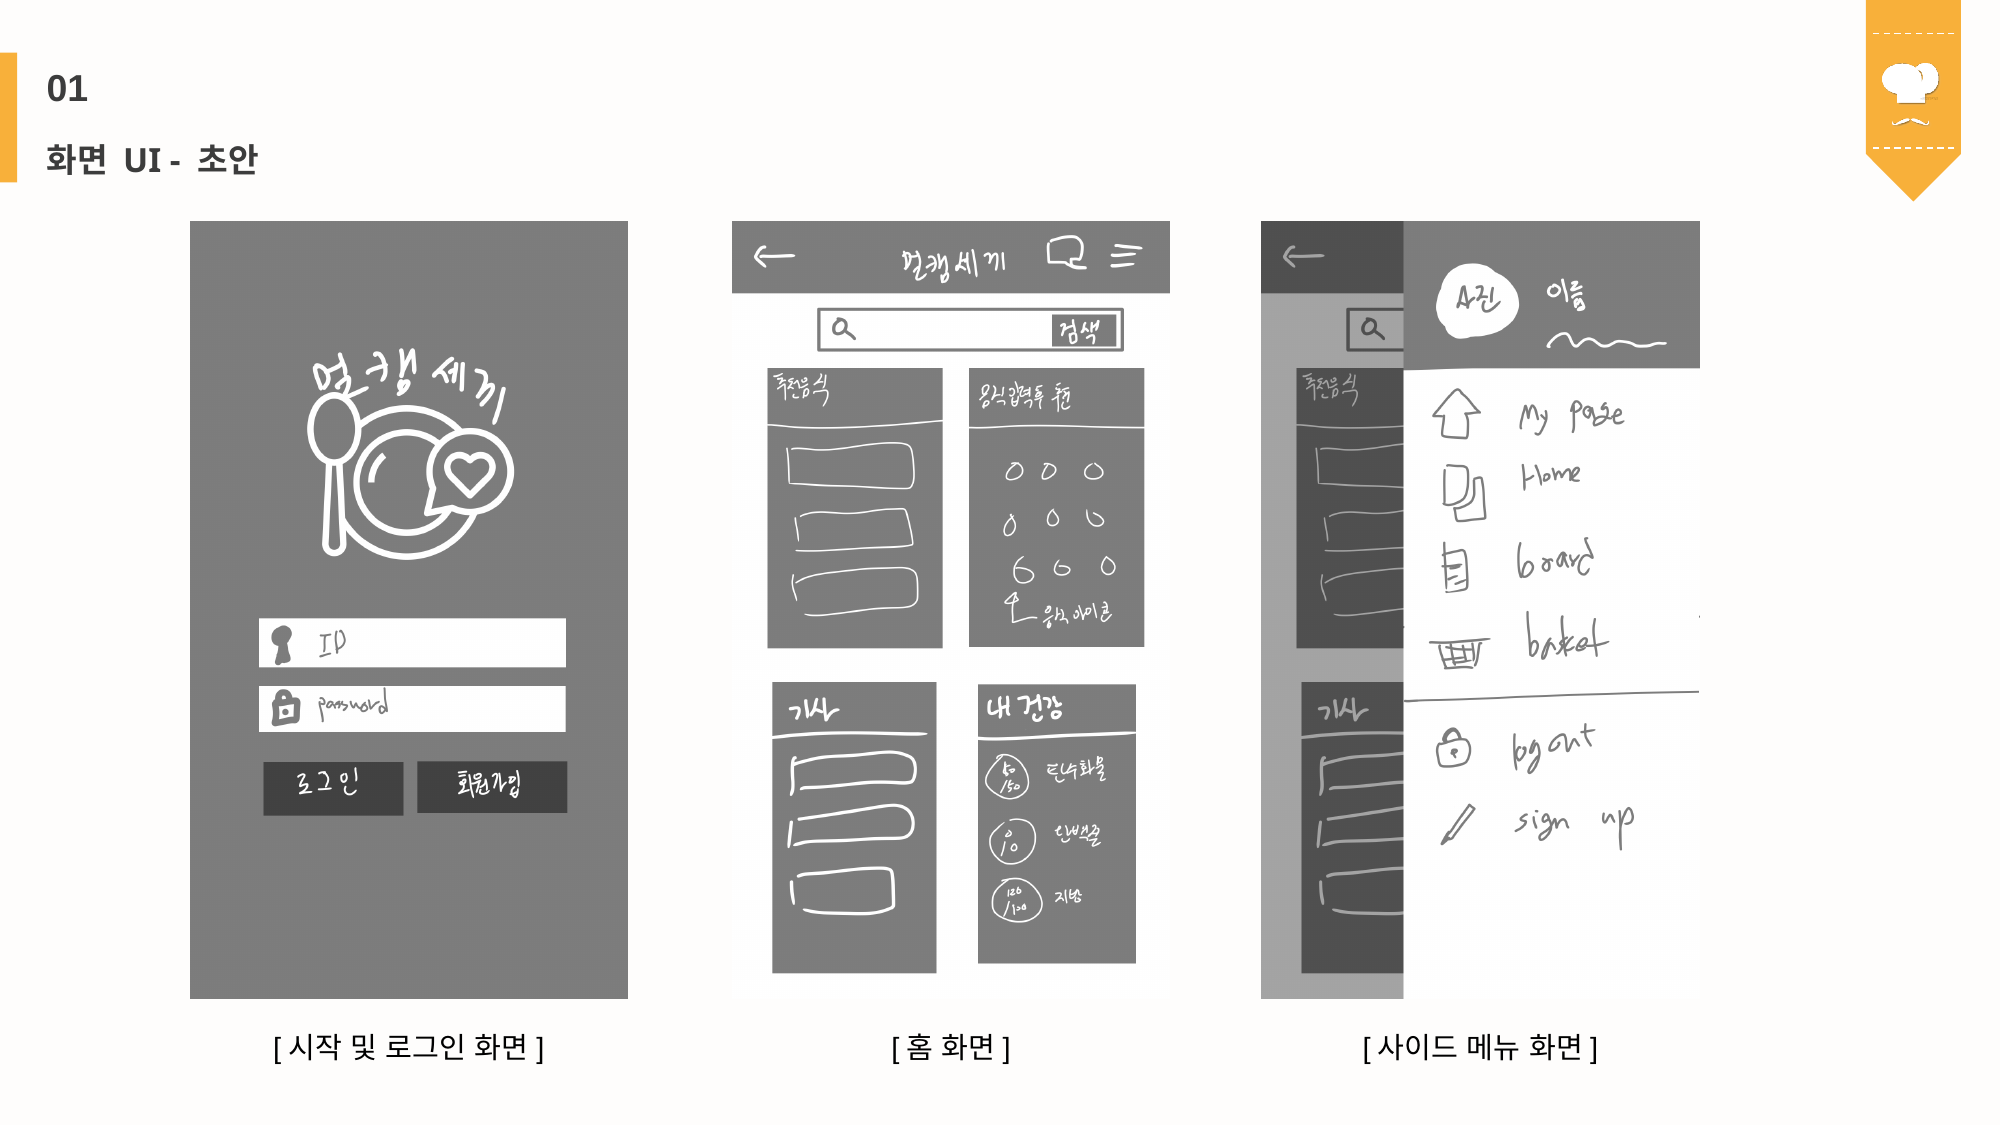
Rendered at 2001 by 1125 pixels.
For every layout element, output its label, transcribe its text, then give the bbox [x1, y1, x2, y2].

text_box 01 [31, 56, 248, 117]
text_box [1865, 0, 1962, 202]
text_box [시작 및 로그인 화면] [221, 1014, 597, 1080]
text_box 화면 UI - 초안 [31, 131, 469, 187]
text_box [홈 화면] [763, 1014, 1139, 1080]
picture [1261, 221, 1700, 999]
picture [189, 221, 628, 999]
text_box [0, 52, 18, 183]
text_box [사이드 메뉴 화면] [1292, 1014, 1668, 1080]
picture [732, 221, 1170, 999]
